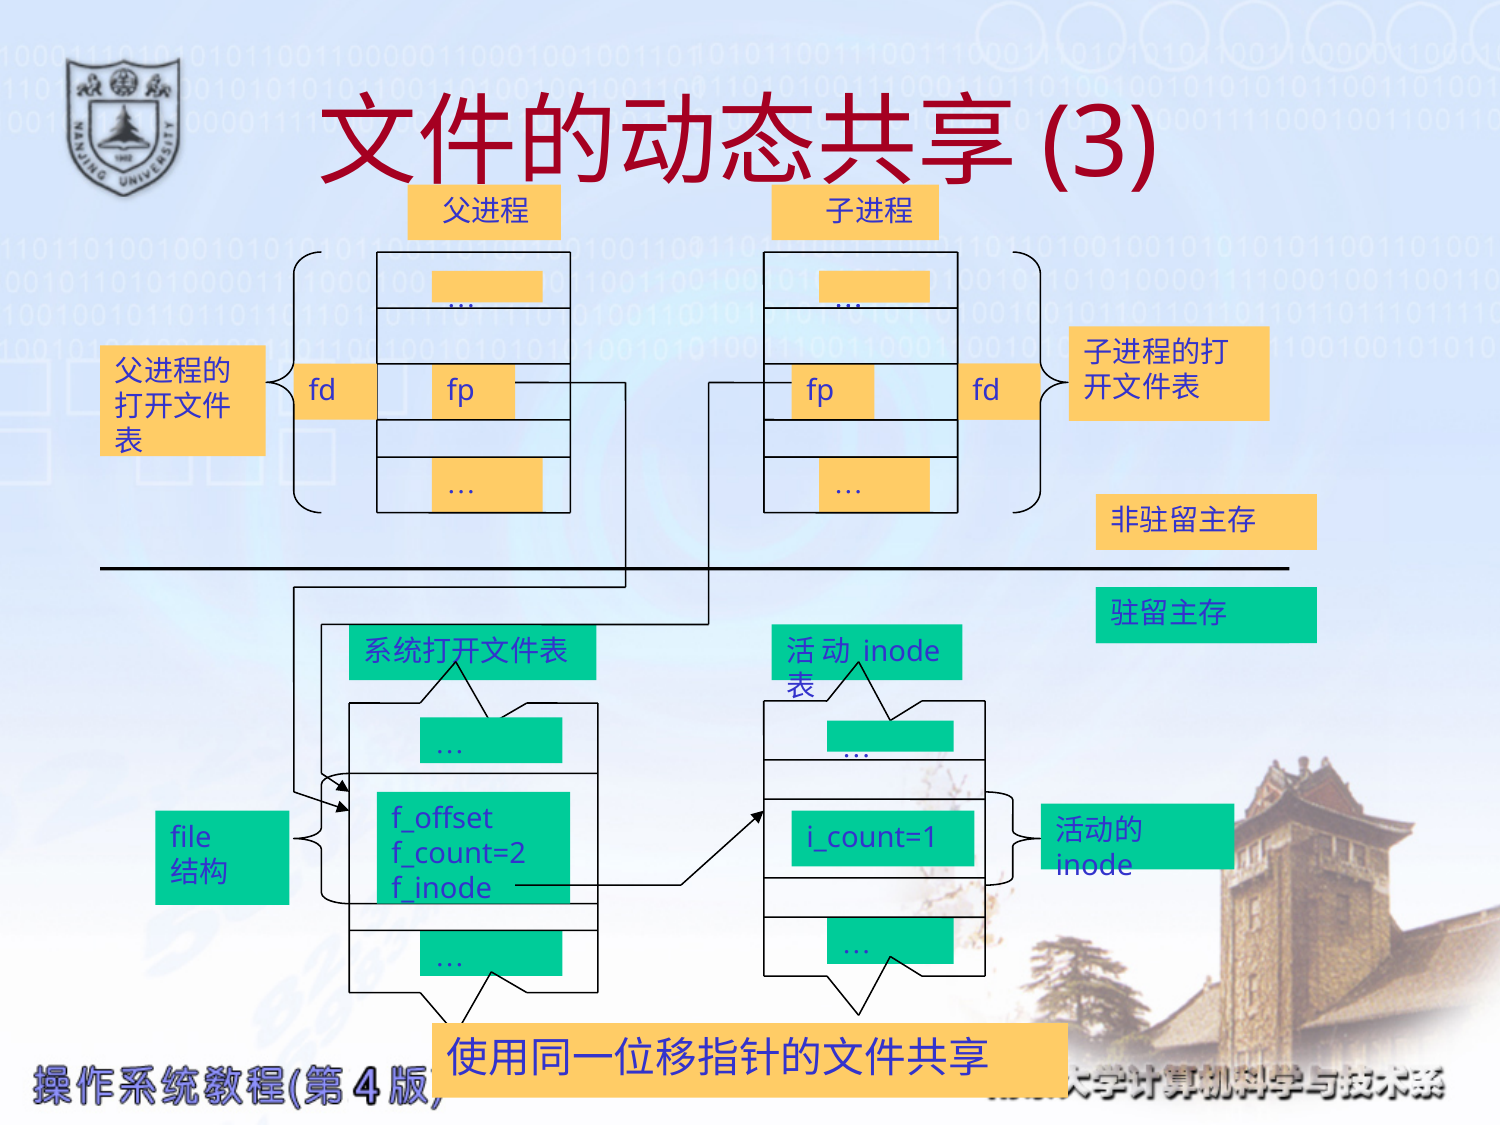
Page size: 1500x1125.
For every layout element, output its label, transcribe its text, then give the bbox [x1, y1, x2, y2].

title 文件的动态共享(3) [112, 0, 1388, 175]
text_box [99, 184, 1318, 1098]
picture [0, 0, 1500, 1125]
